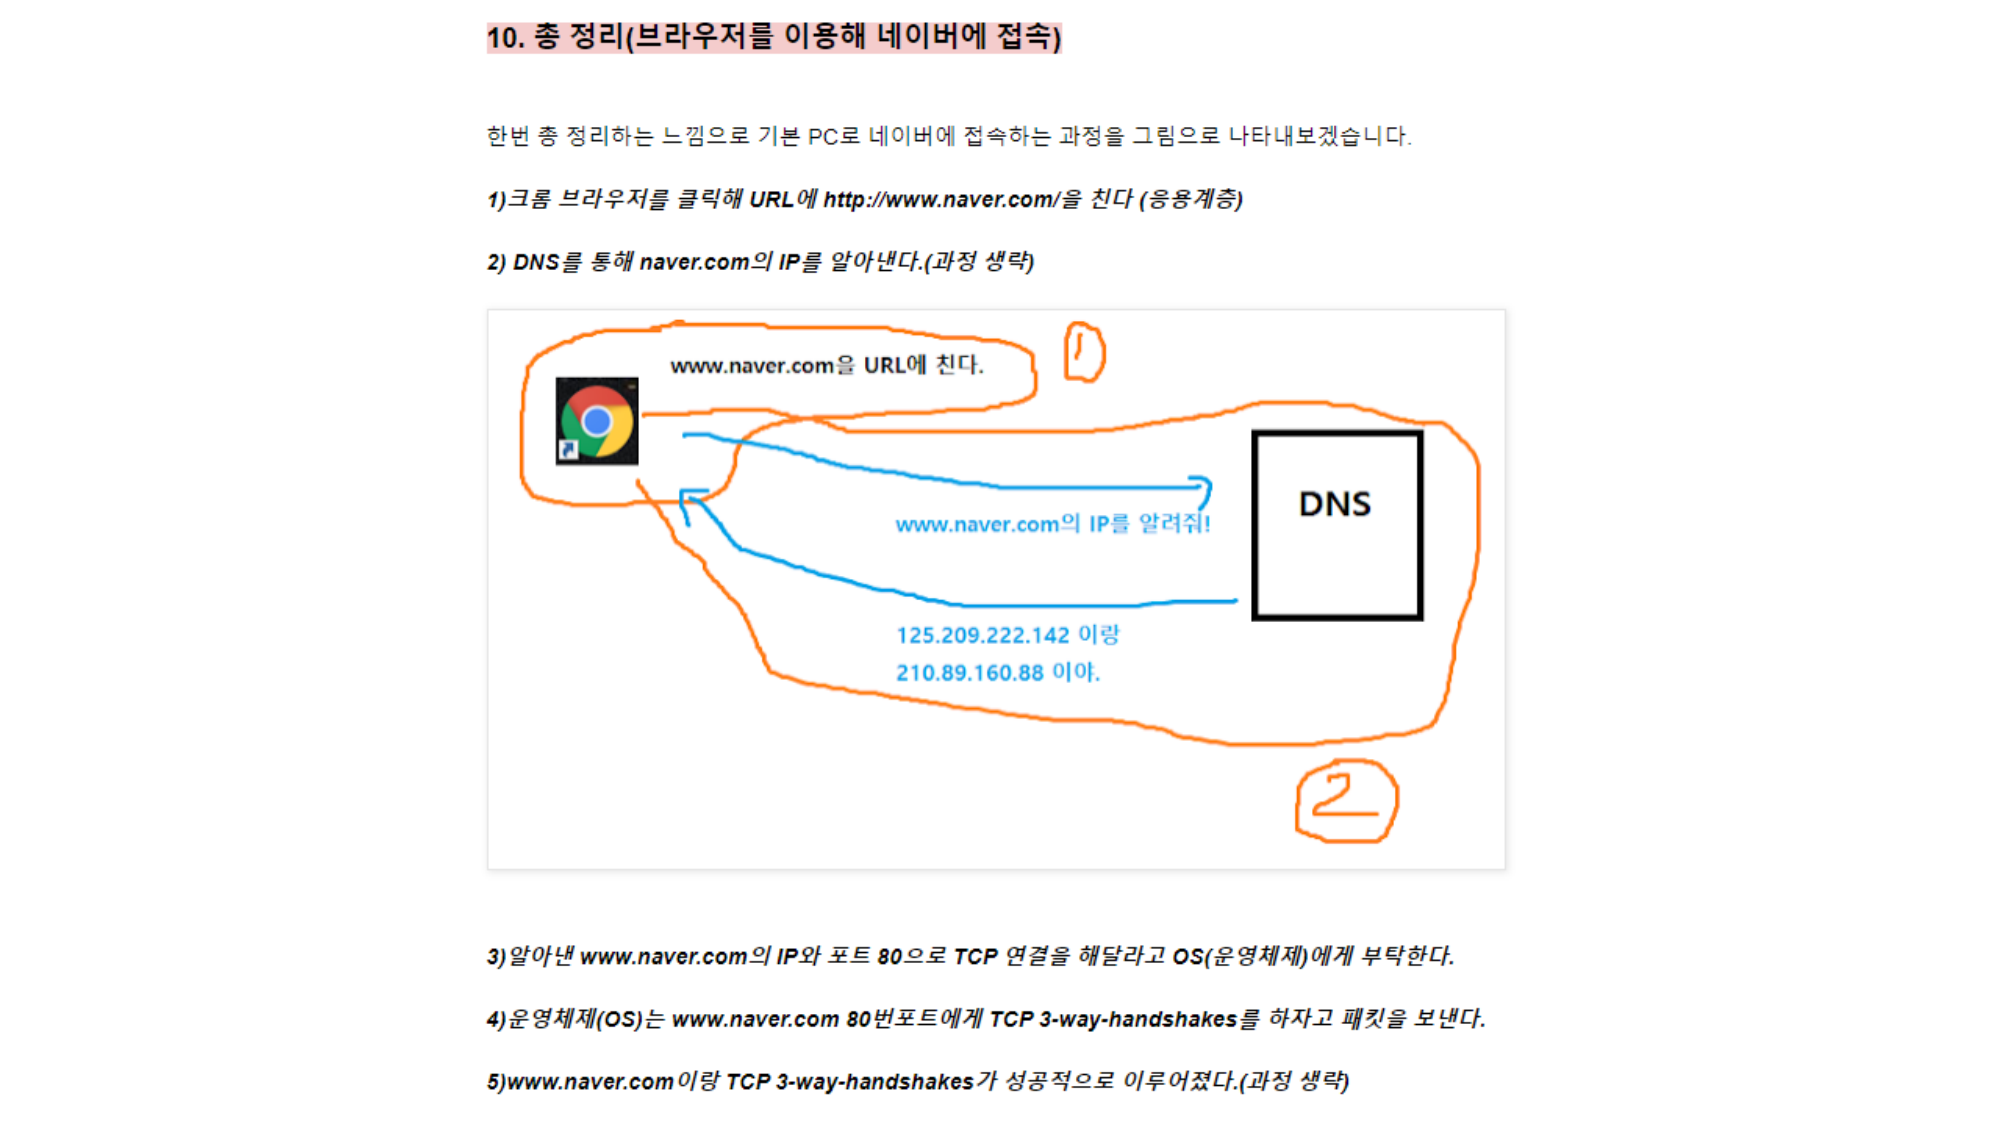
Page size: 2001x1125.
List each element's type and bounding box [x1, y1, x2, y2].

picture [481, 15, 1519, 1110]
